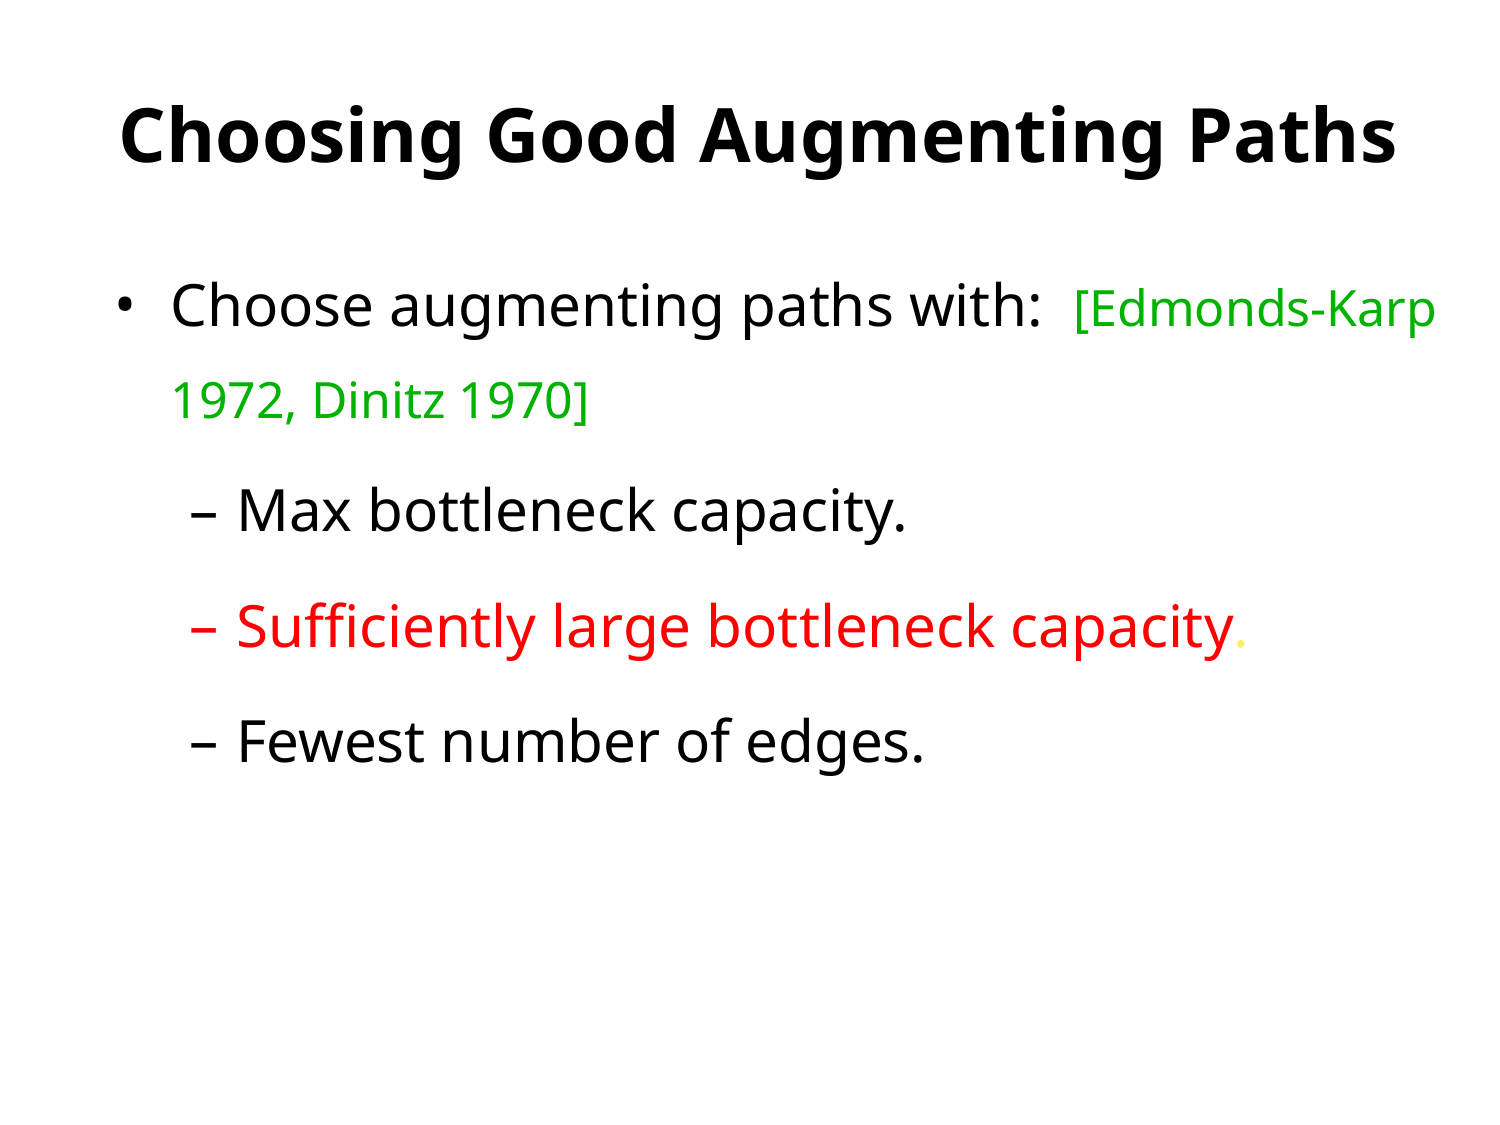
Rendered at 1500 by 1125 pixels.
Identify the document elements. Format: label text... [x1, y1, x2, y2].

text_box Choose augmenting paths with: [Edmonds-Karp 1972, Dinitz 1970] Max bottleneck capacity. Sufficiently large bottleneck capacity. Fewest number of edges. [99, 225, 1466, 1038]
text_box Choosing Good Augmenting Paths [99, 45, 1418, 185]
